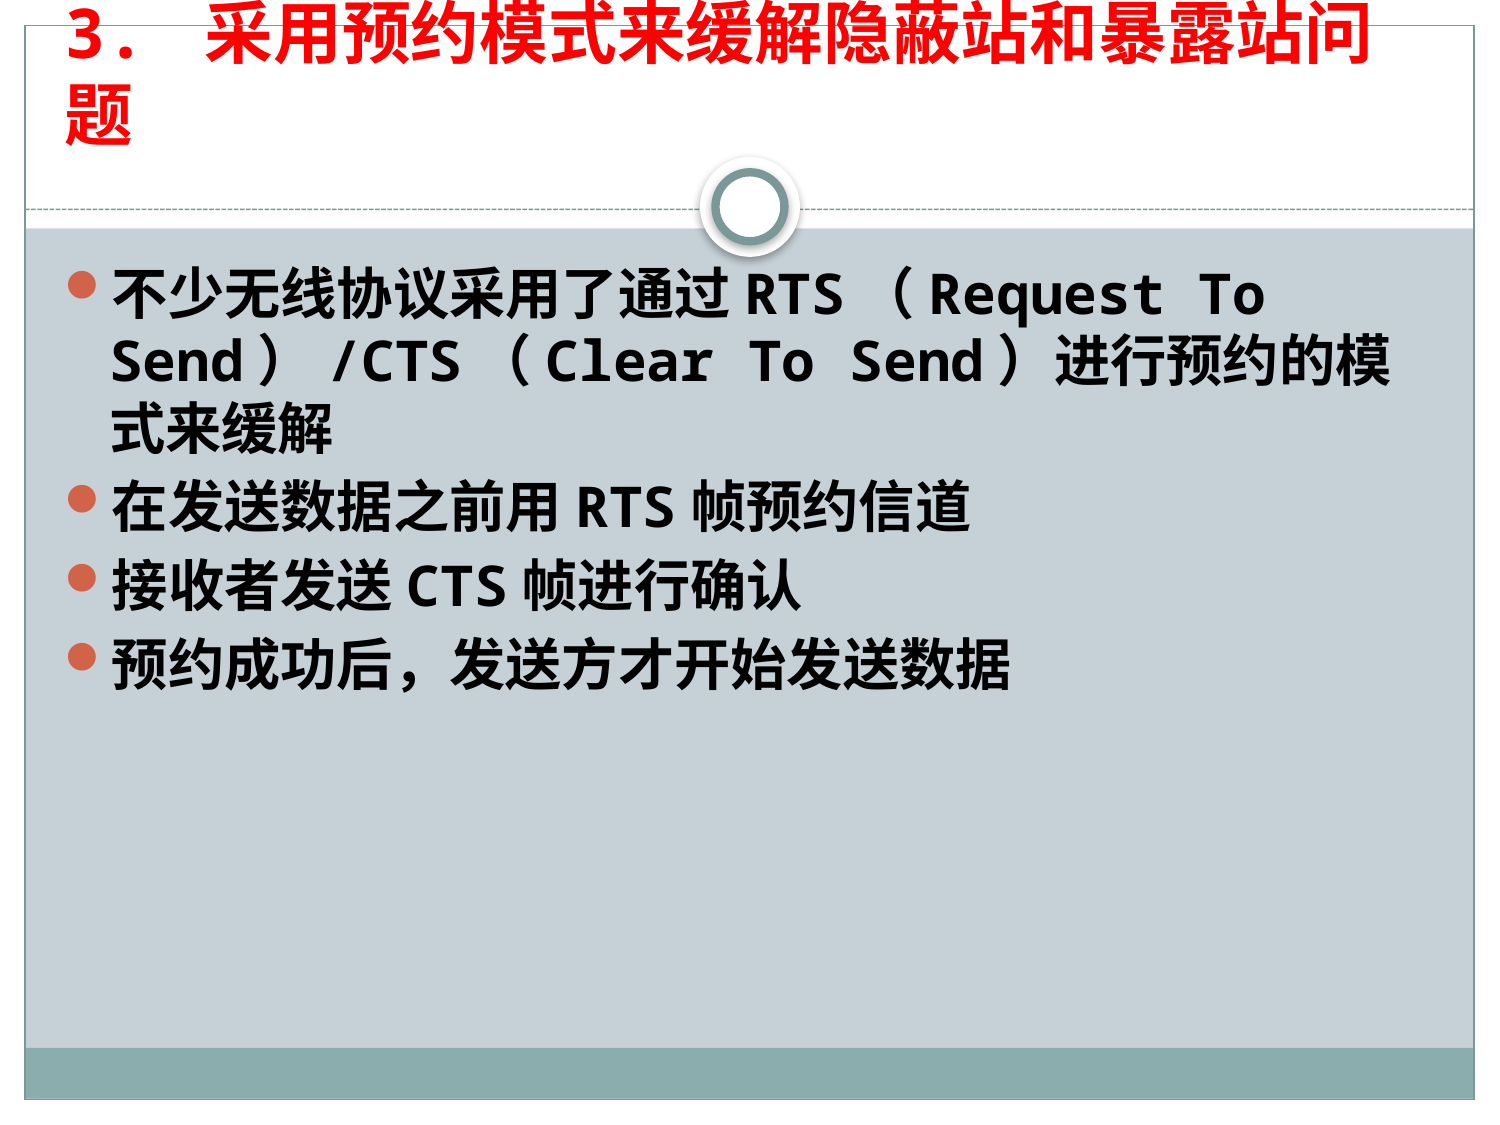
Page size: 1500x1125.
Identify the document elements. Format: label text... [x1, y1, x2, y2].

title 3. 采用预约模式来缓解隐蔽站和暴露站问题 [49, 37, 1450, 162]
list 不少无线协议采用了通过RTS（Request To Send）/CTS（Clear To Send）进行预约的模式来缓解 在发送数据之前用RTS帧预约信道 接收者发送CTS帧进行确认 预约成功后，发送方才开始发送数据 [49, 250, 1445, 1001]
